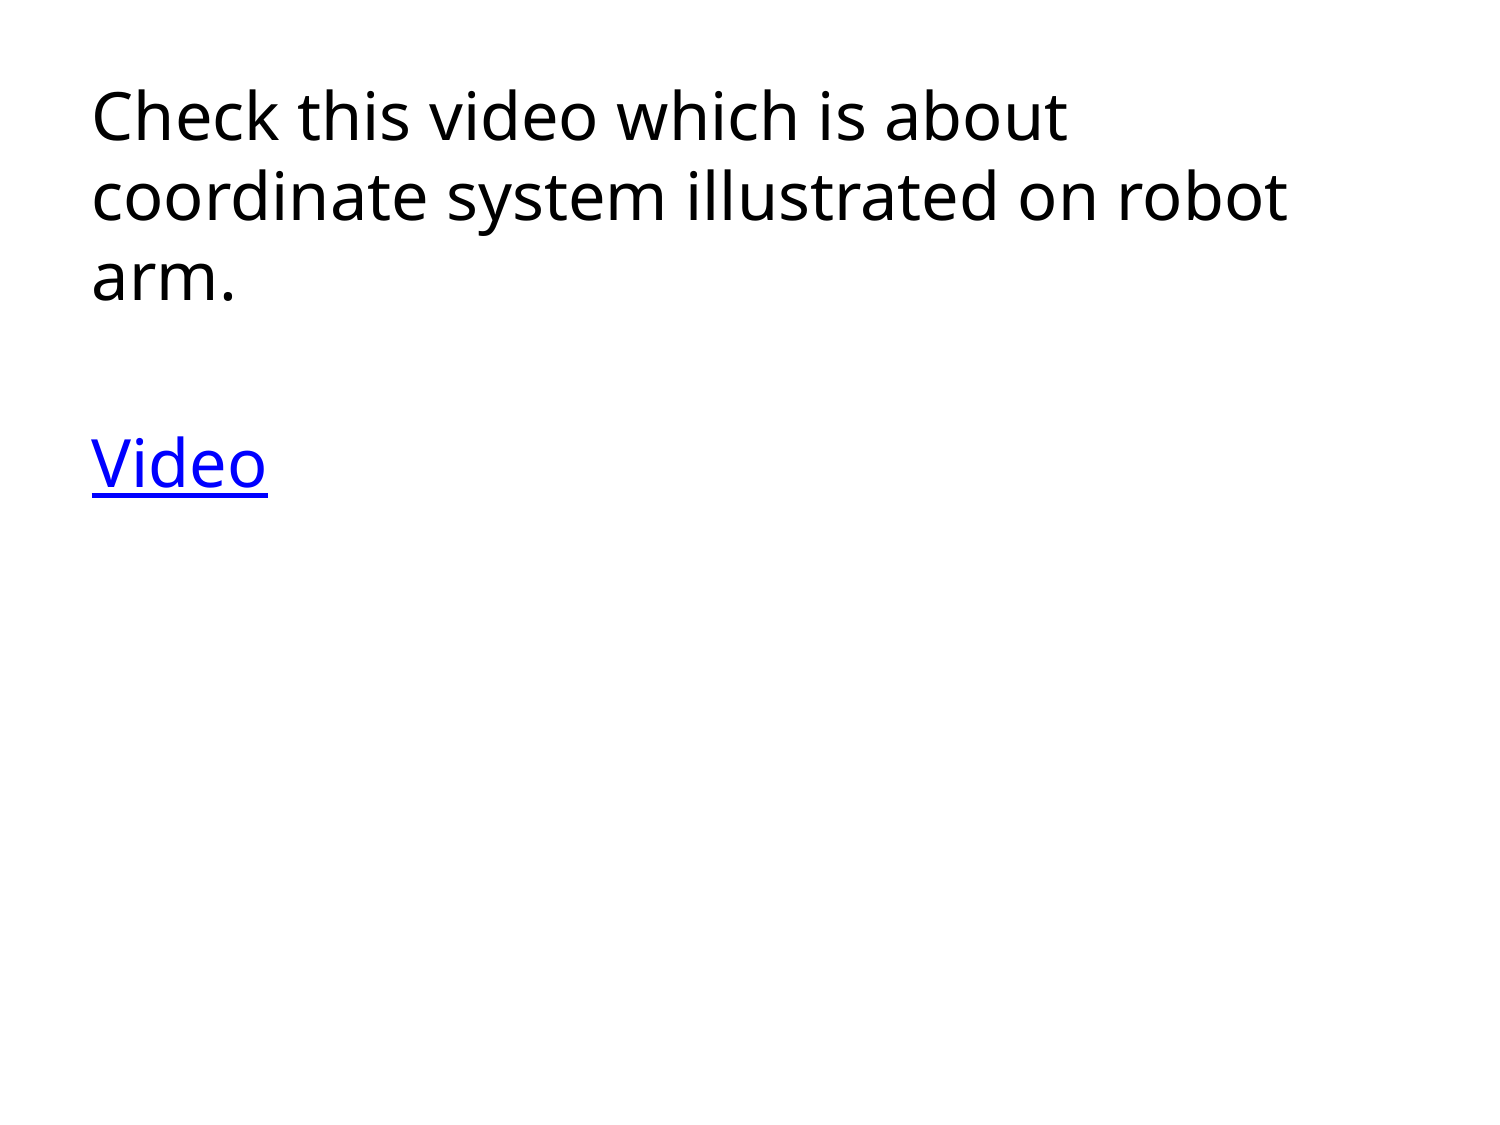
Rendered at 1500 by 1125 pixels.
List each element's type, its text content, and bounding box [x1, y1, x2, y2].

list Check this video which is about coordinate system illustrated on robot arm. Video [76, 66, 1427, 809]
